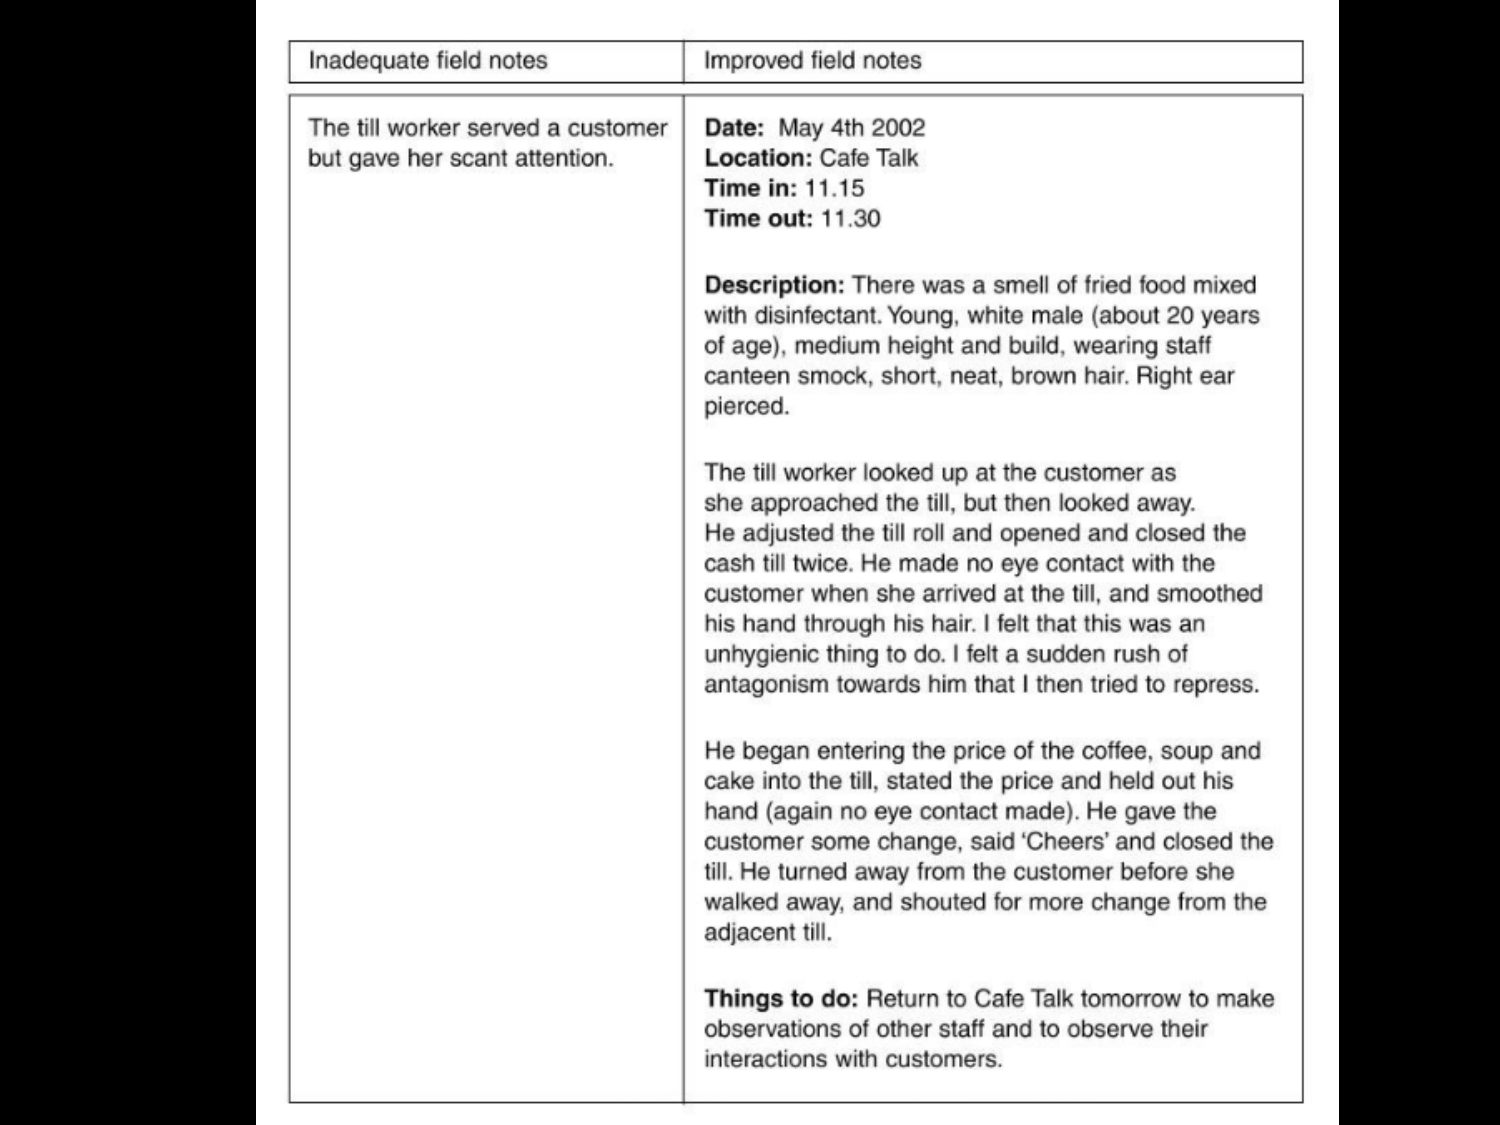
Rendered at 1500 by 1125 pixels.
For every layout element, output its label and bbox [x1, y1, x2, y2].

picture [255, 0, 1339, 1125]
